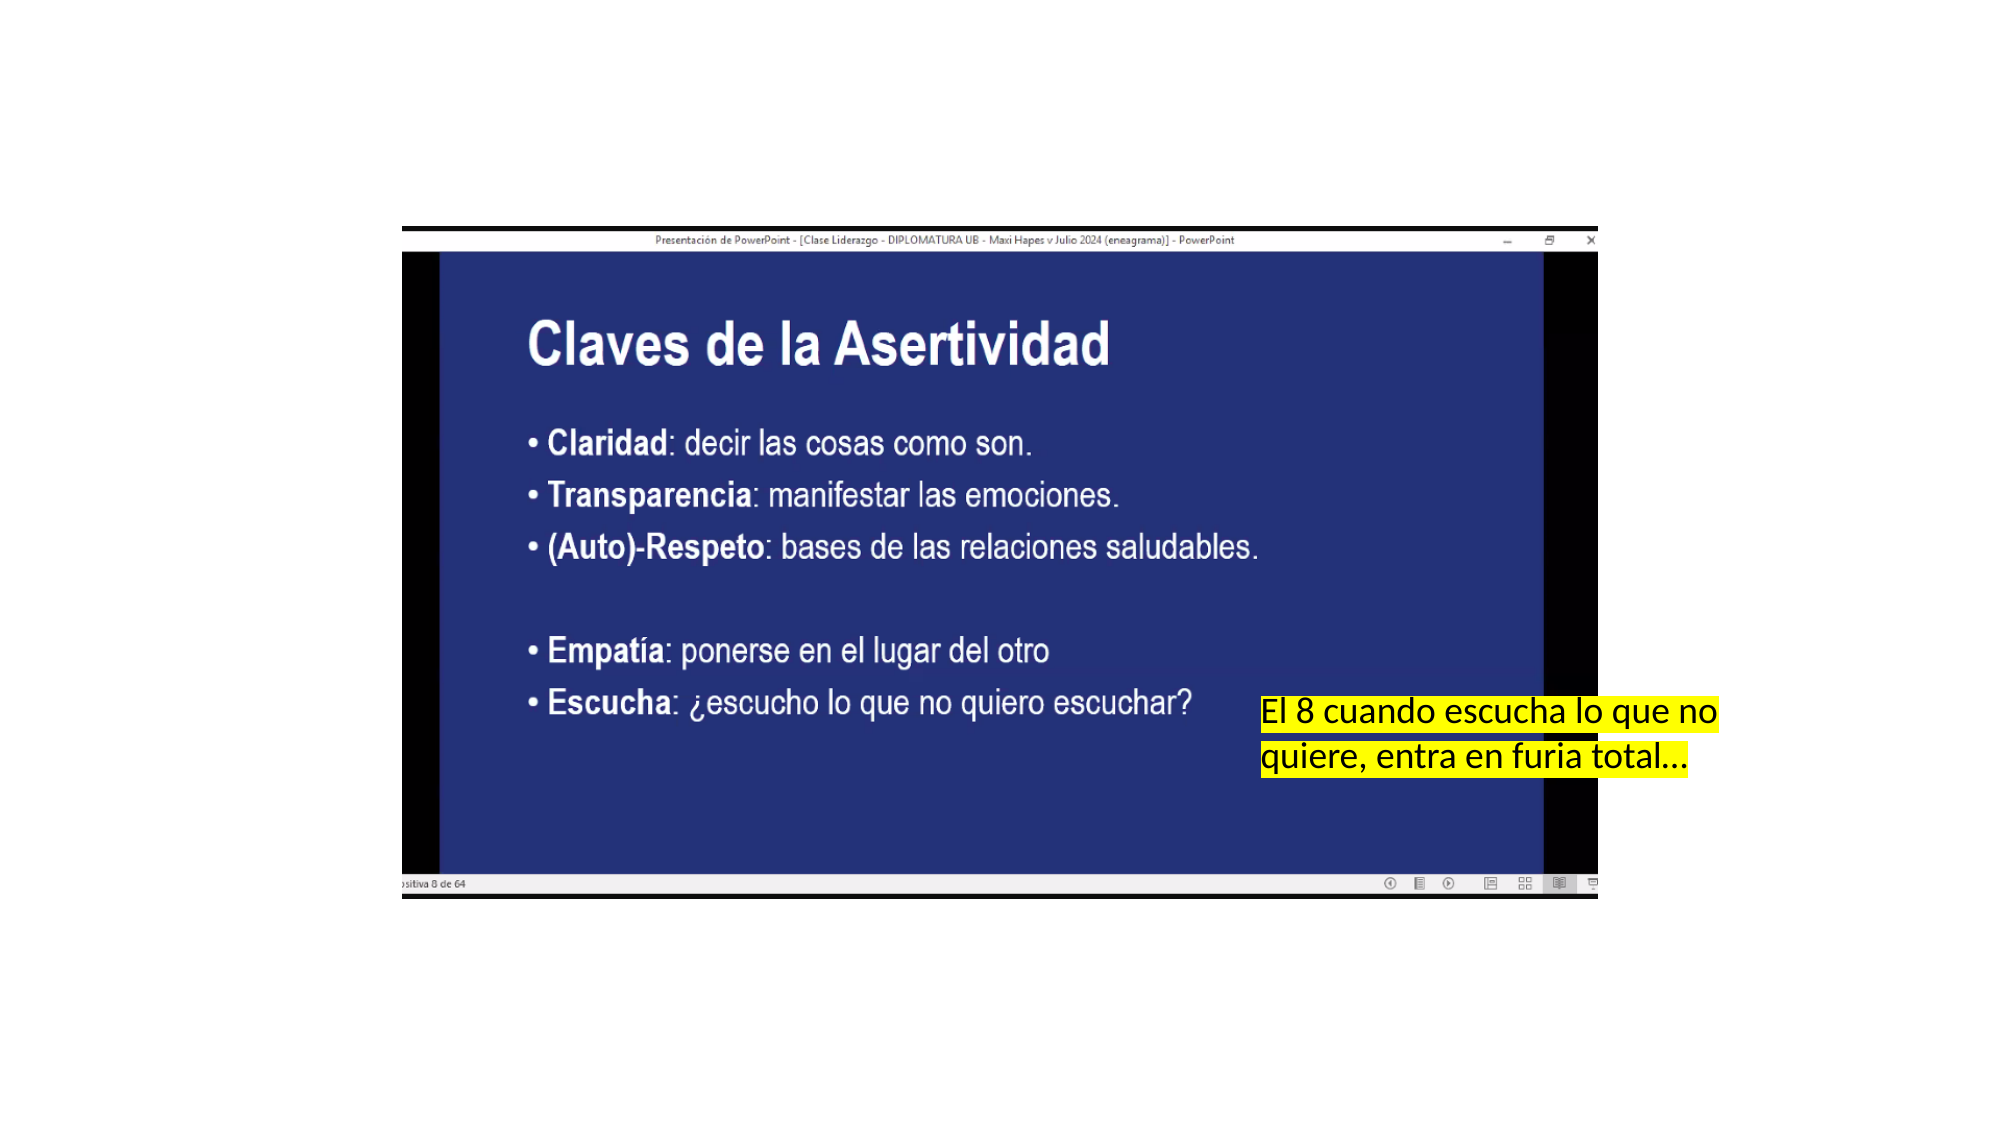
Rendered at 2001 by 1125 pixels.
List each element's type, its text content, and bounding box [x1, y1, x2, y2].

text_box El 8 cuando escucha lo que no quiere, entra en furia total… [1598, 678, 1760, 784]
picture [402, 226, 1598, 899]
